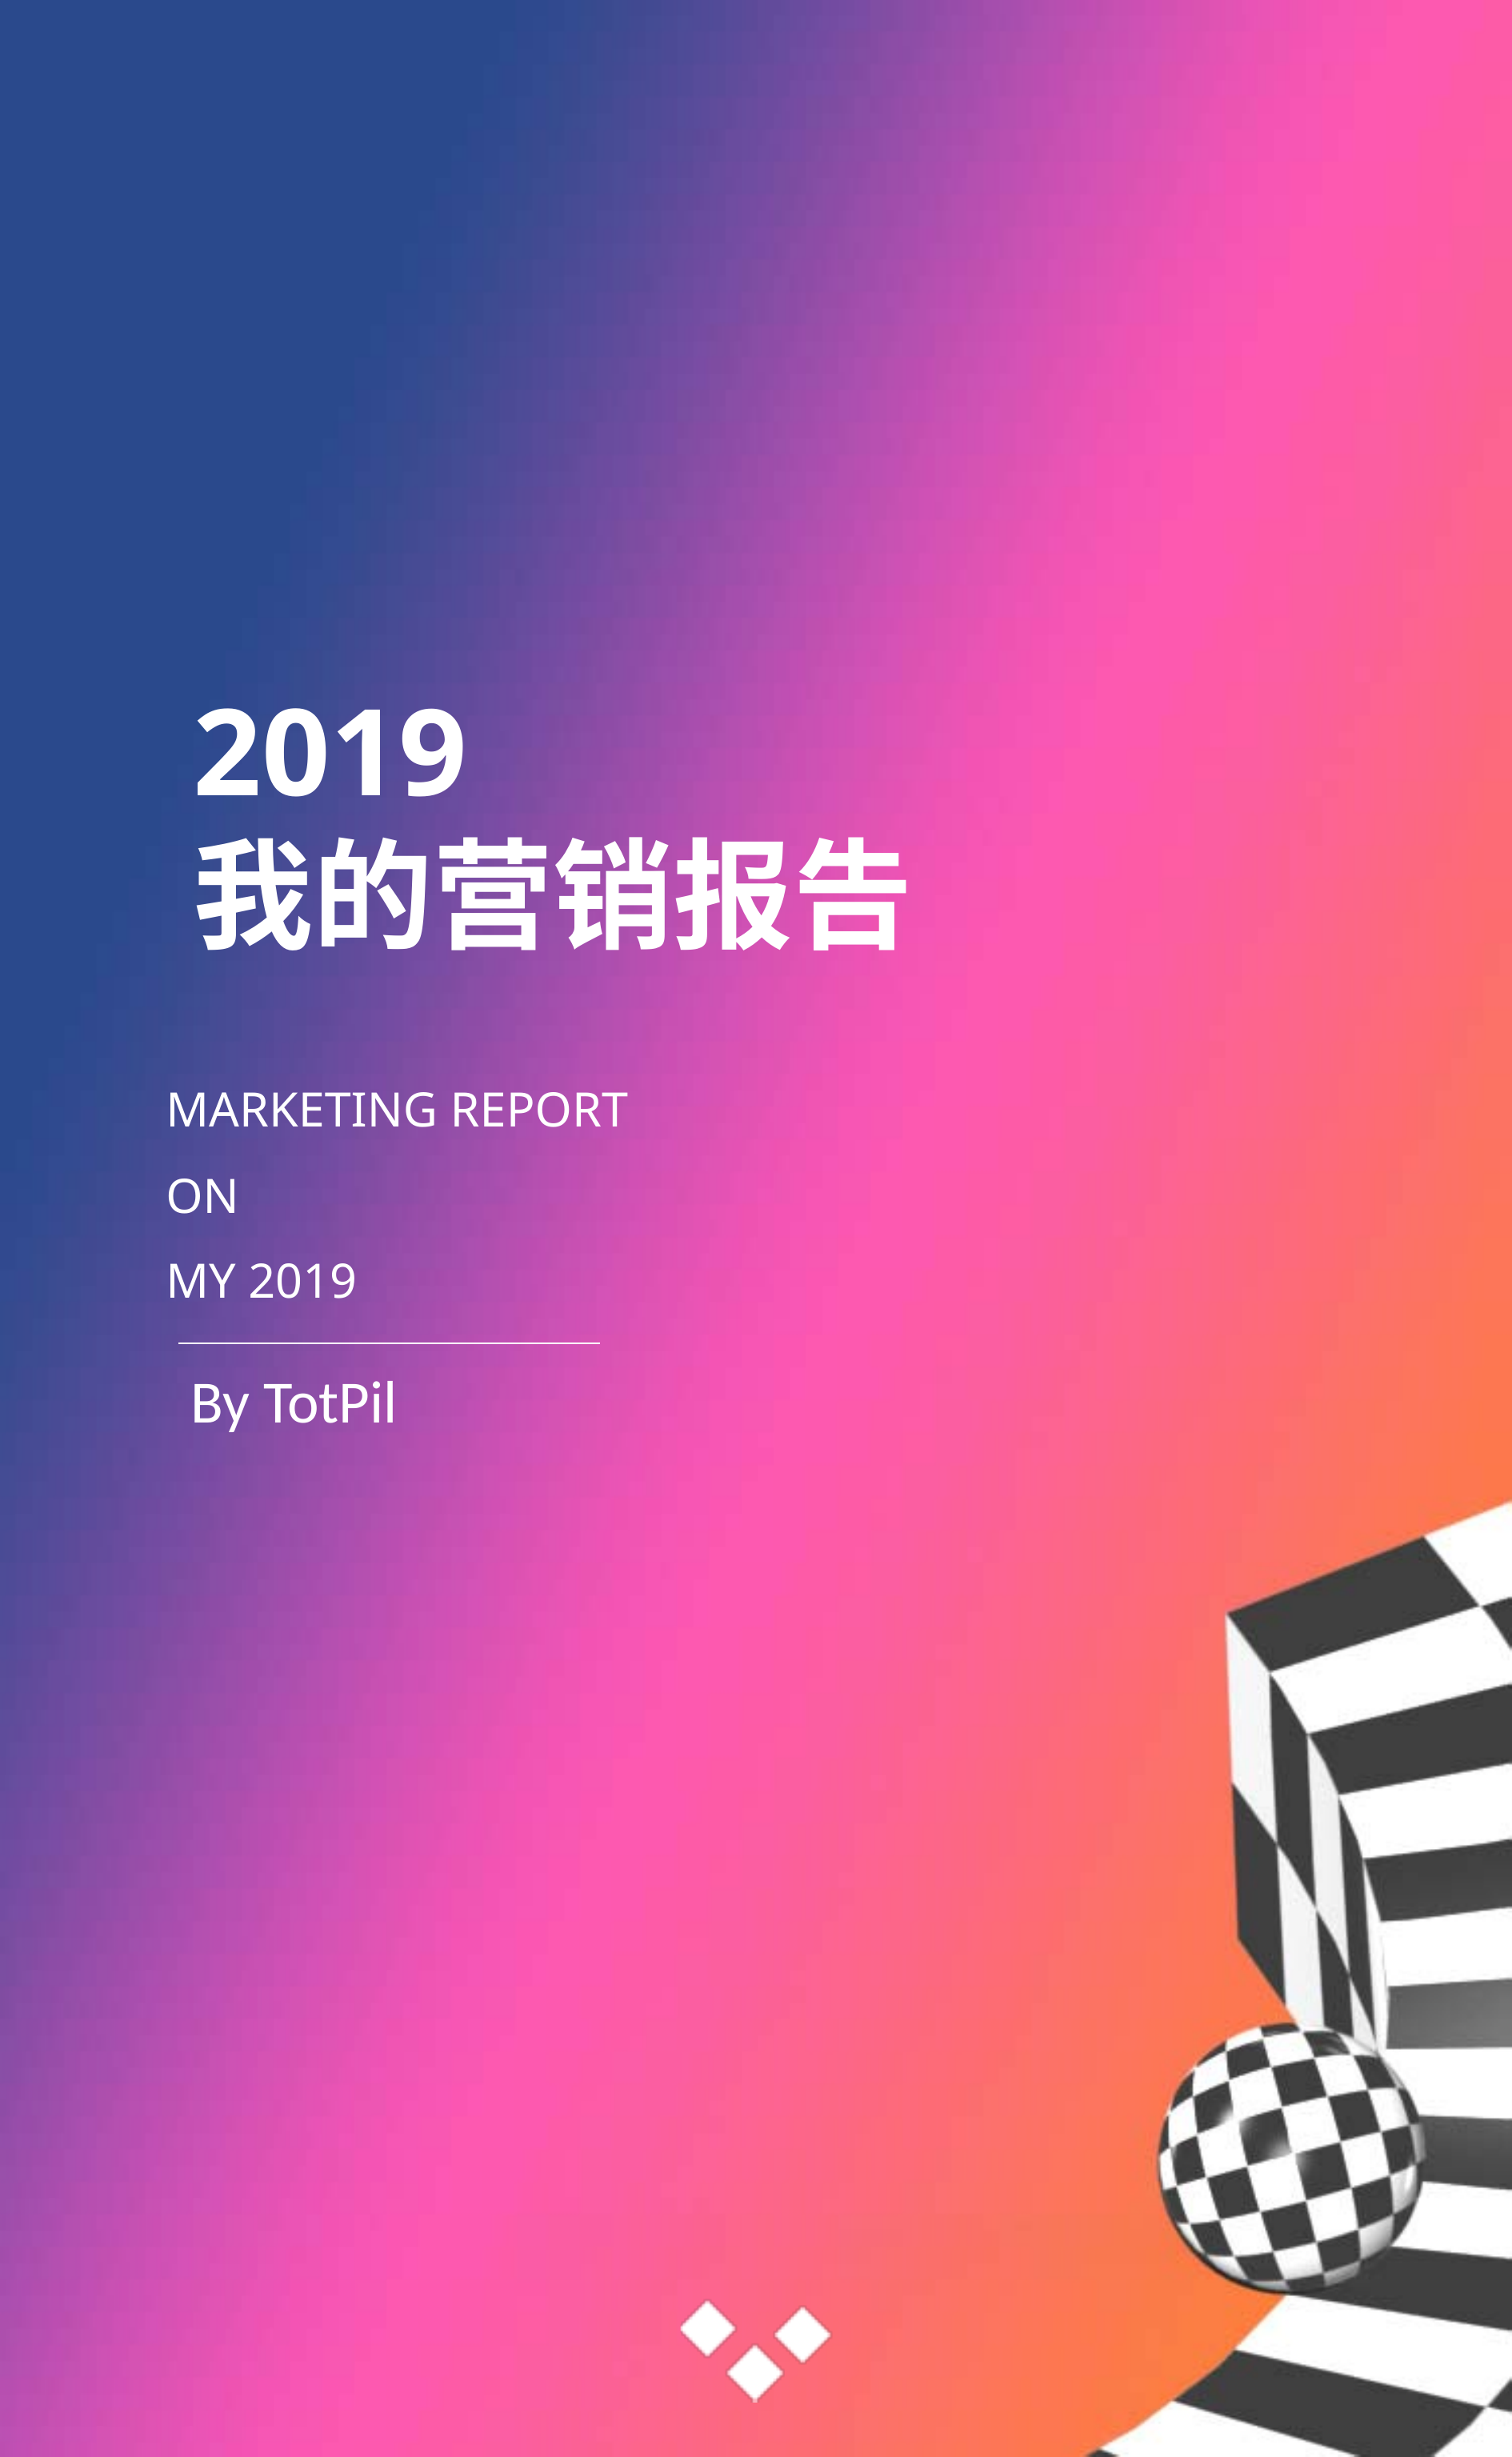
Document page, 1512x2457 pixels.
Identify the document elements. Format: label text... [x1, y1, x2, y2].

text_box MARKETING REPORT ON MY 2019 [154, 1045, 641, 1315]
picture [0, 0, 1512, 2457]
text_box 2019 我的营销报告 [182, 670, 926, 970]
text_box By TotPil [178, 1356, 410, 1441]
